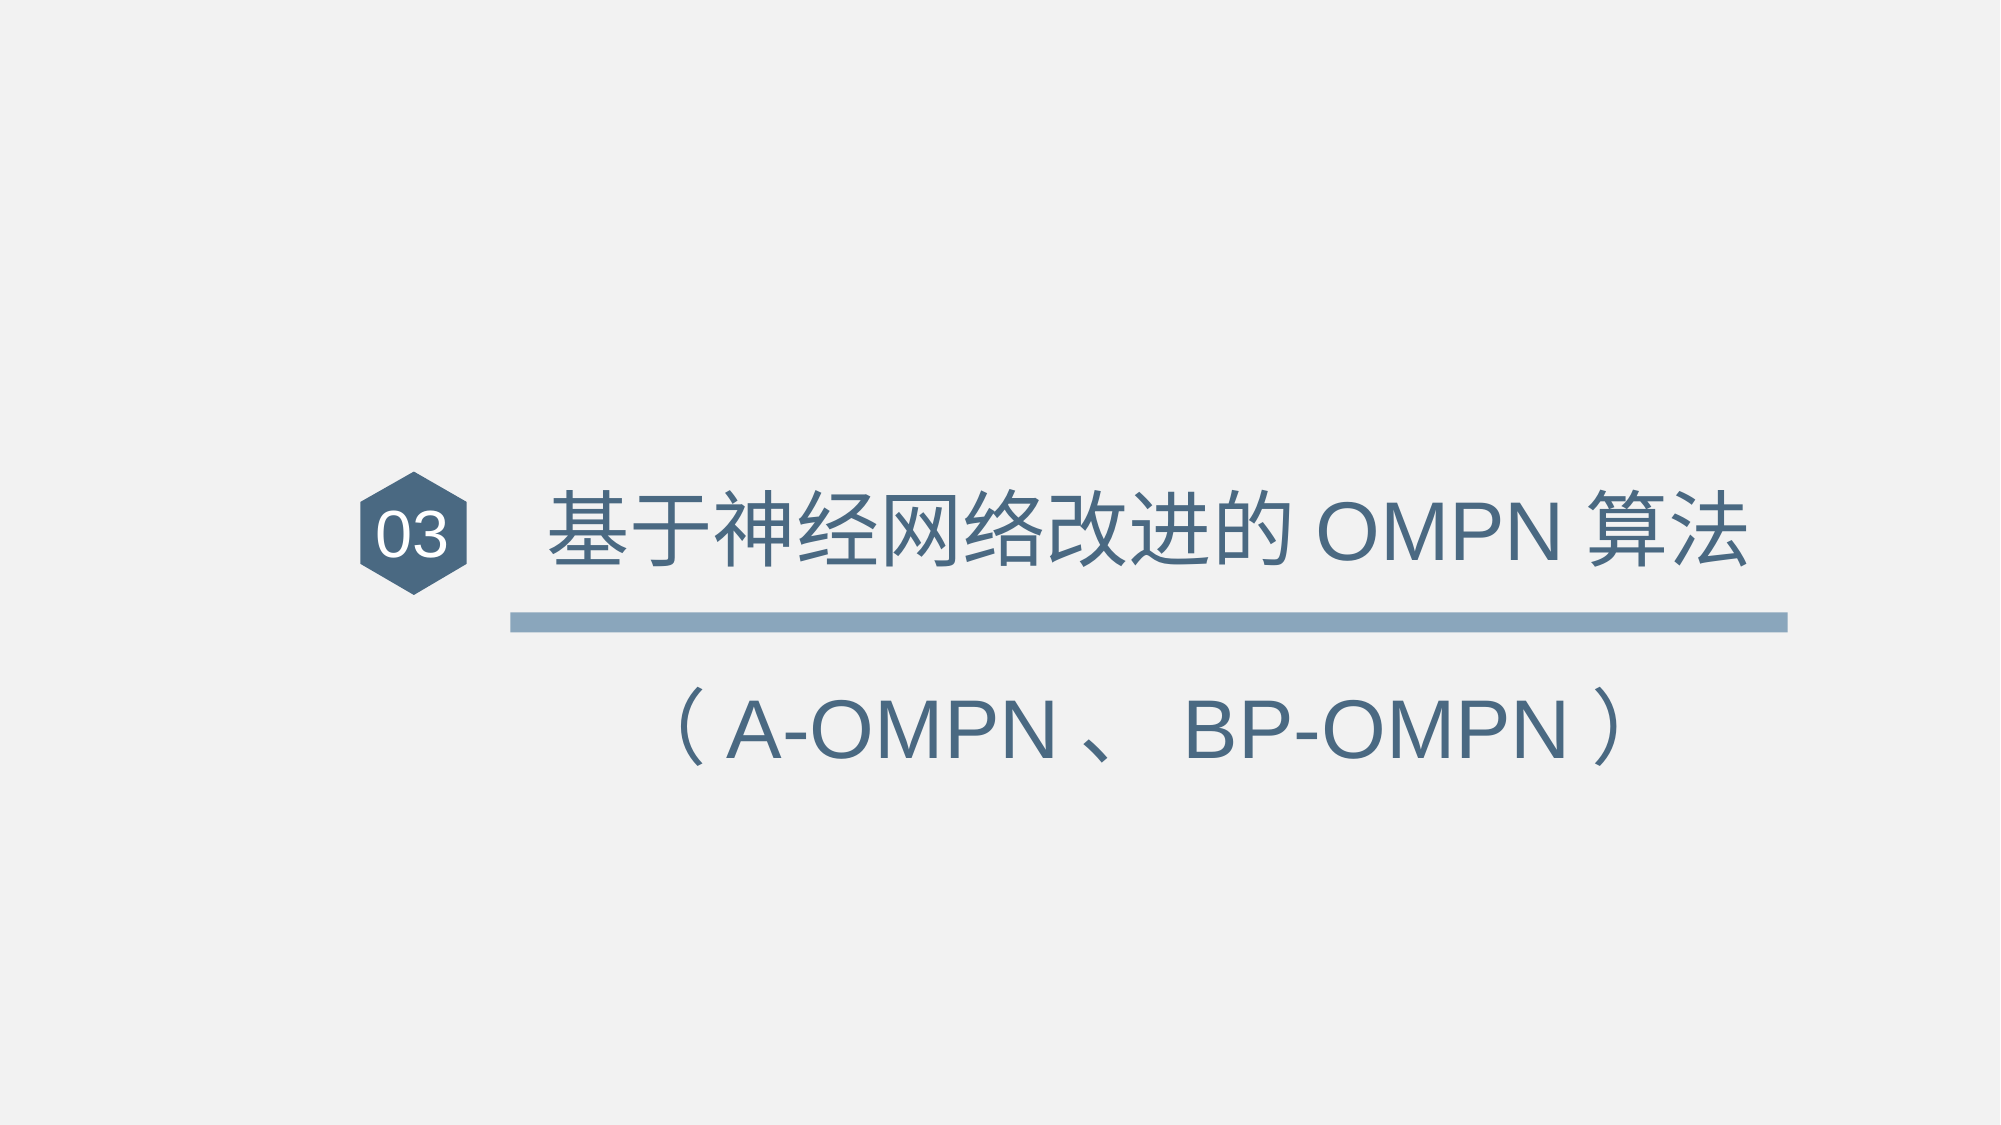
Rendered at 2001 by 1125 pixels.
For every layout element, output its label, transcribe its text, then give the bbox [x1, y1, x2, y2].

title 基于神经网络改进的OMPN算法 [510, 434, 1788, 632]
text_box （A-OMPN、BP-OMPN） [510, 632, 1788, 831]
text_box 03 [356, 483, 469, 580]
